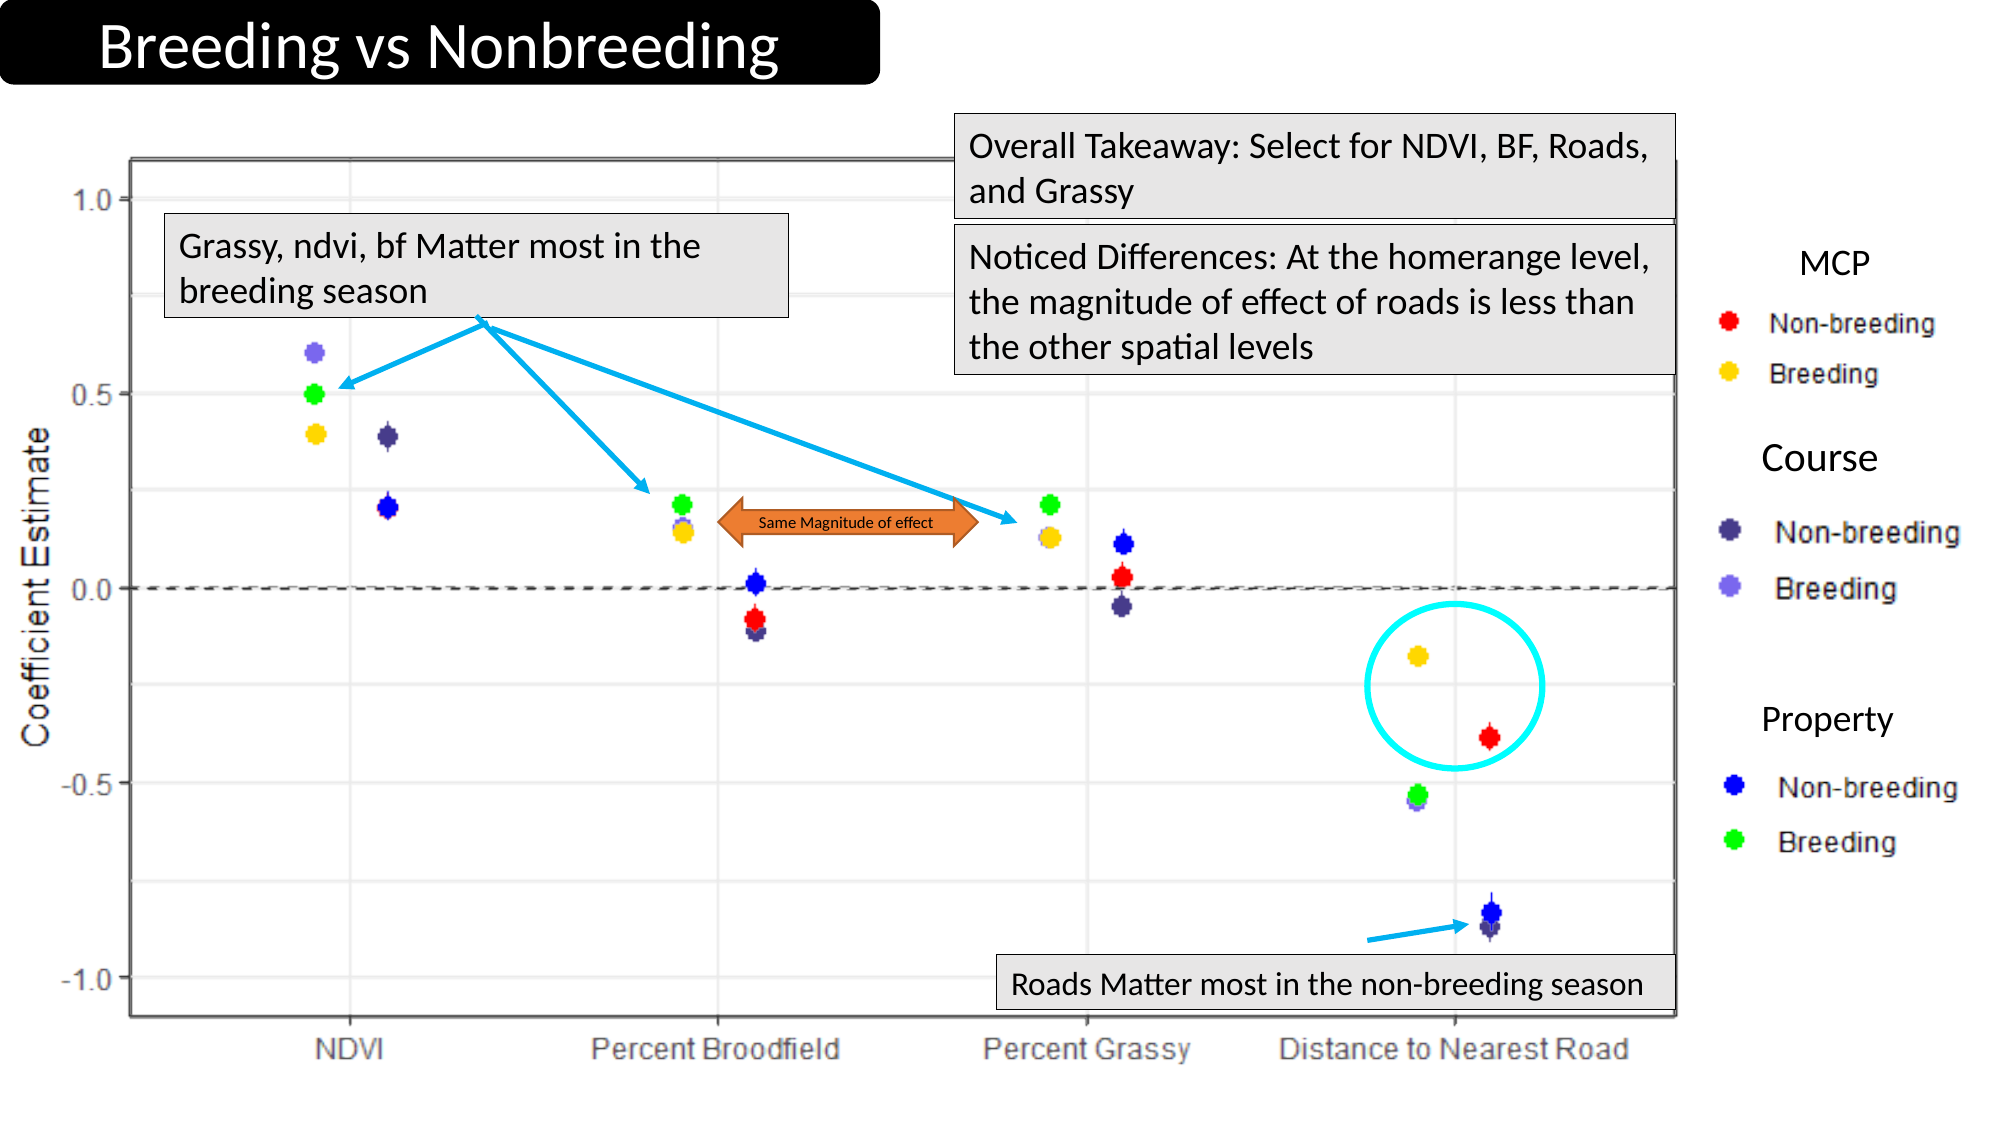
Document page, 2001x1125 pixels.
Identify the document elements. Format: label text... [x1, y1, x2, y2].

text_box MCP [1784, 230, 2000, 291]
picture [0, 140, 2001, 1125]
text_box Overall Takeaway: Select for NDVI, BF, Roads, and Grassy [954, 113, 1676, 140]
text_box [1367, 924, 1470, 941]
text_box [476, 315, 650, 495]
text_box Breeding vs Nonbreeding [0, 0, 881, 85]
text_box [491, 327, 1018, 523]
text_box Property [1746, 686, 1935, 746]
text_box Course [1746, 422, 2000, 488]
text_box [337, 322, 476, 389]
picture [1699, 292, 1976, 432]
